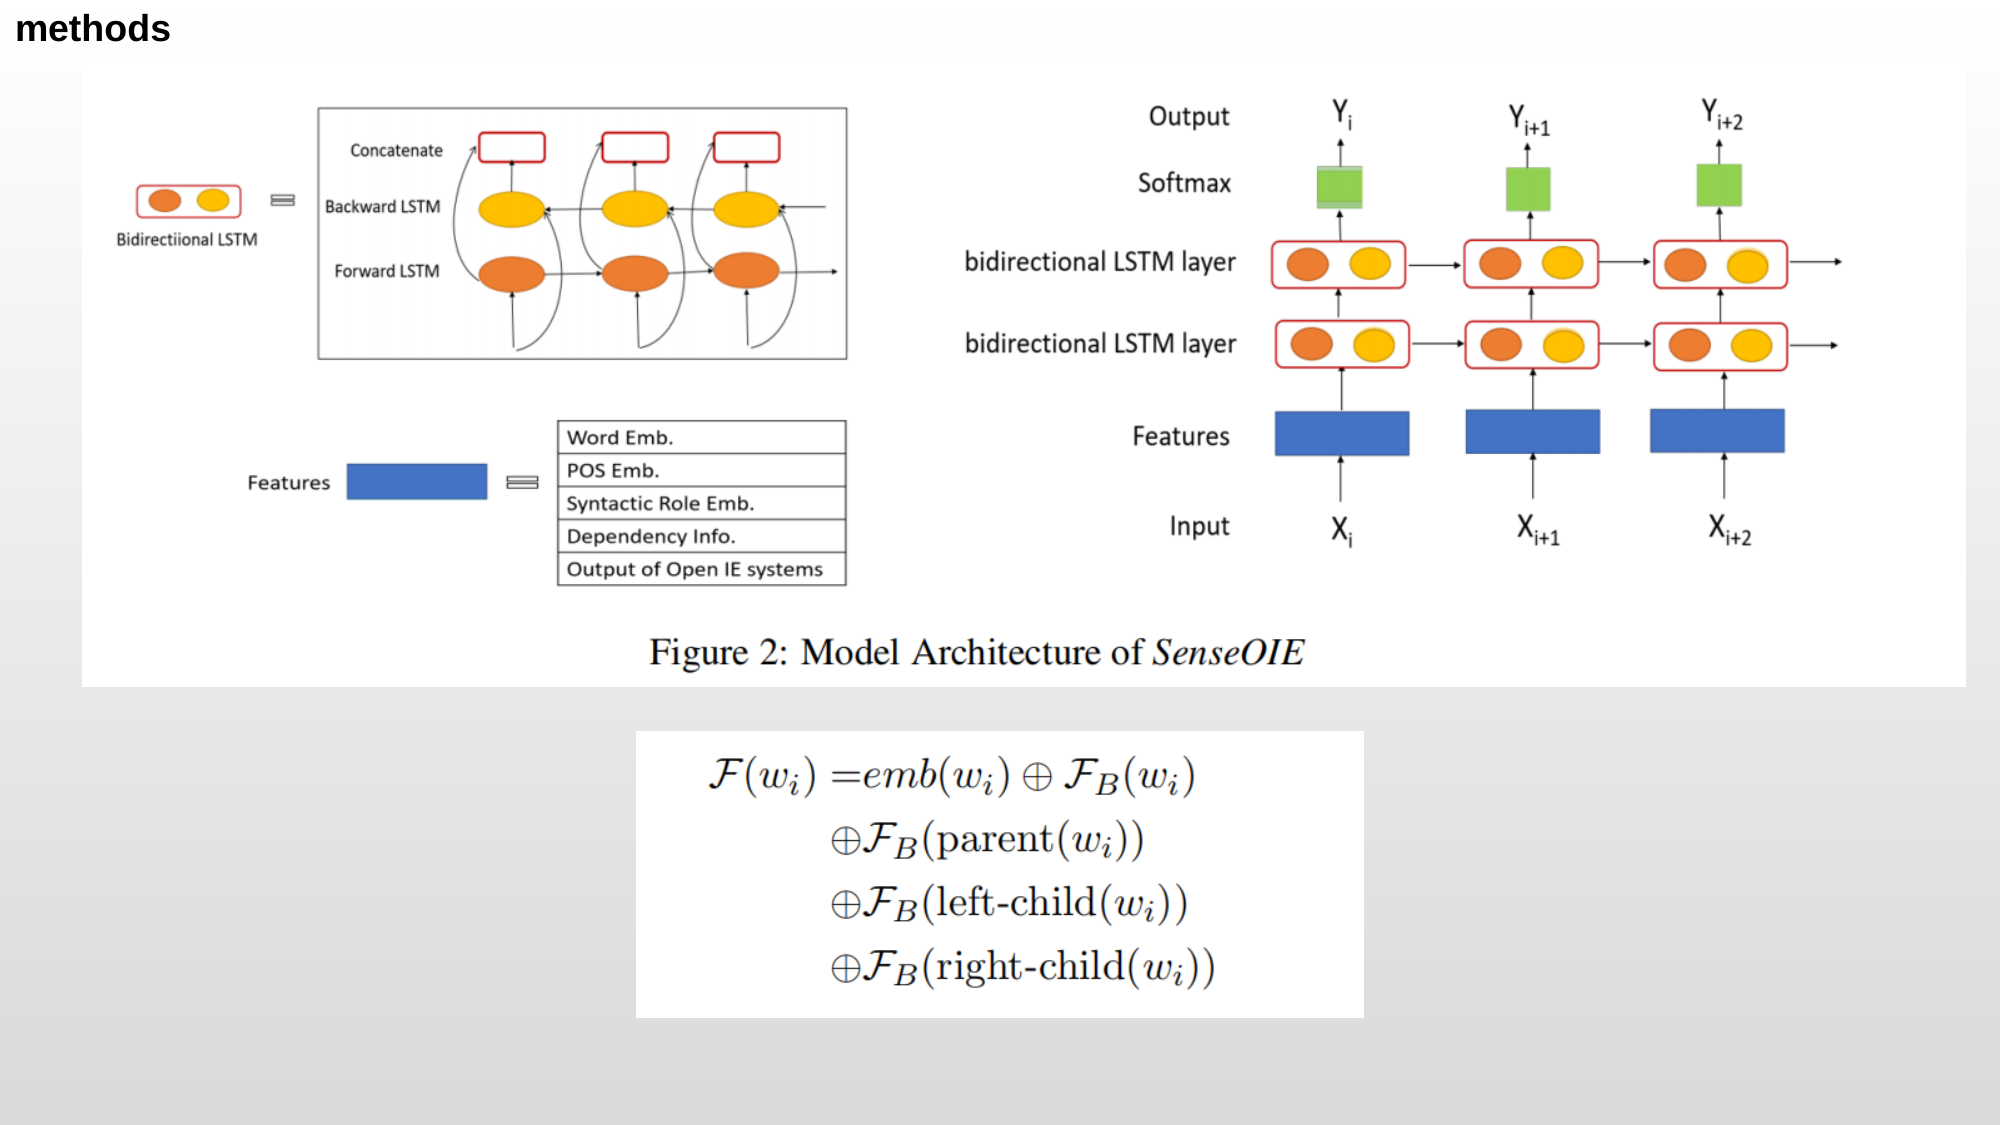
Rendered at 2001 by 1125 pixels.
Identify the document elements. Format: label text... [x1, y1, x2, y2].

text_box methods [0, 0, 489, 57]
picture [636, 731, 1364, 1018]
picture [81, 57, 1966, 687]
